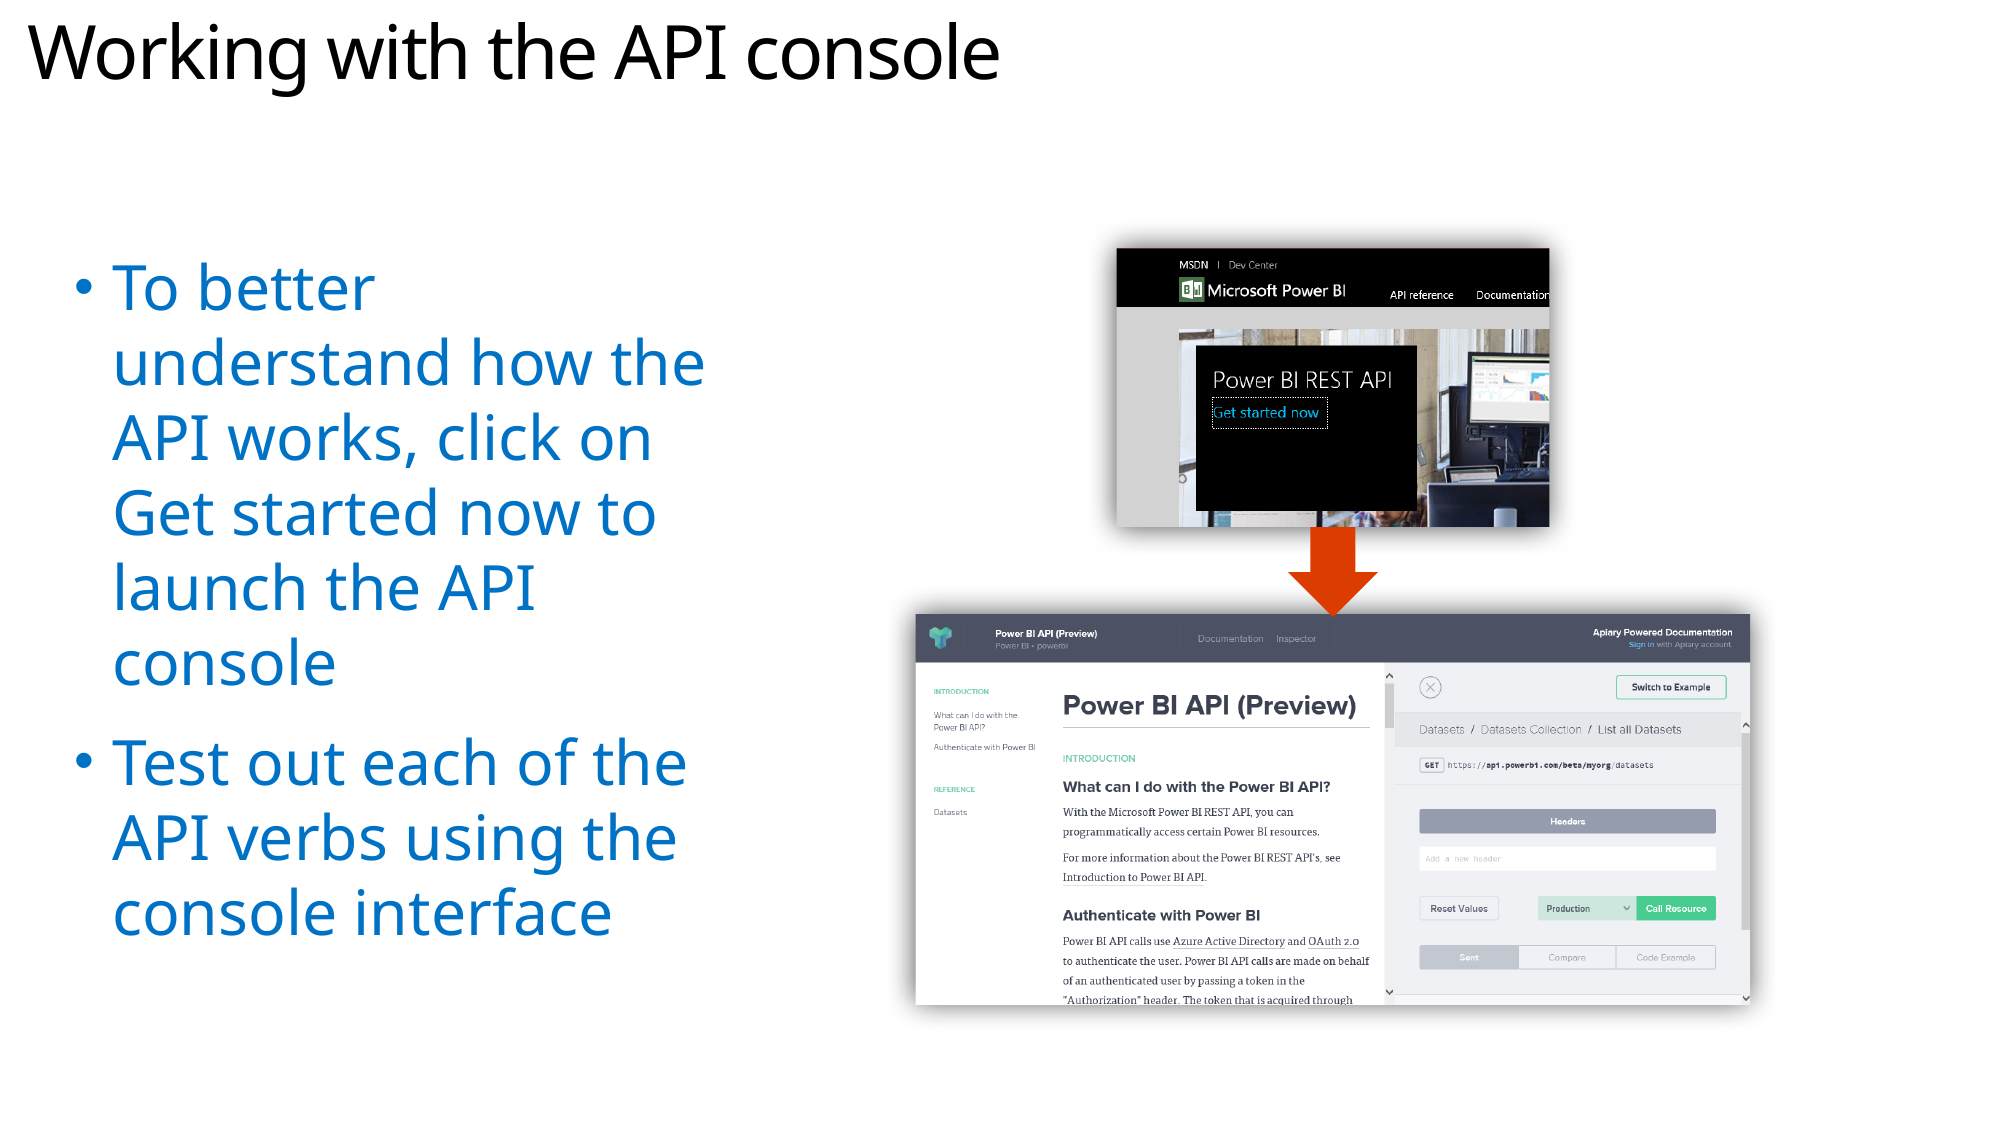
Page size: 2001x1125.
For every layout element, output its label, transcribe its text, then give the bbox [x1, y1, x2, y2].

picture [915, 614, 1751, 1005]
picture [1116, 248, 1550, 528]
list To better understand how the API works, click on Get started now to launch the API console Test out each of the API verbs using the console interface [44, 224, 760, 1036]
text_box [1287, 528, 1379, 614]
title Working with the API console [0, 0, 1912, 112]
